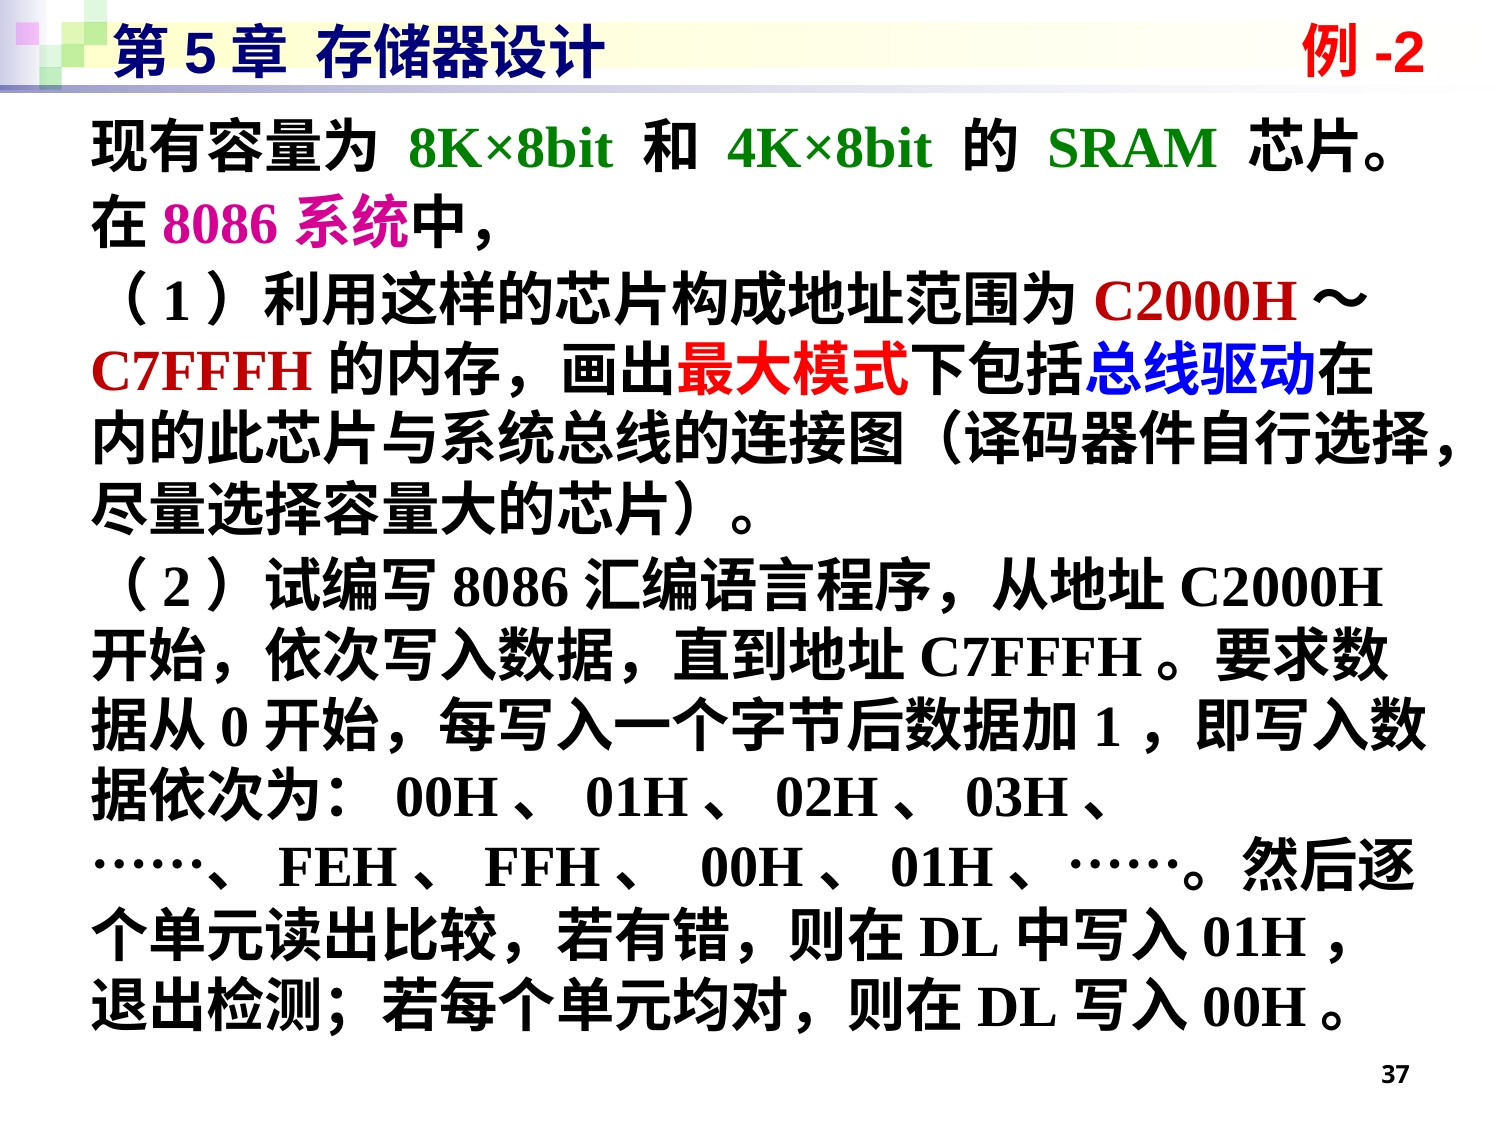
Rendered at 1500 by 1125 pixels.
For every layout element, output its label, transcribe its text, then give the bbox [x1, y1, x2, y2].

title 第5章 存储器设计 [96, 6, 1448, 94]
list 现有容量为 8K×8bit 和 4K×8bit 的 SRAM 芯片。 在8086系统中， （1）利用这样的芯片构成地址范围为C2000H～C7FFFH的内存，画出最大模式下包括总线驱动在内的此芯片与系统总线的连接图（译码器件自行选择，尽量选择容量大的芯片）。 （2）试编写8086汇编语言程序，从地址C2000H开始，依次写入数据，直到地址C7FFFH。要求数据从0开始，每写入一个字节后数据加1，即写入数据依次为：00H、01H、02H、03H、……、FEH、FFH、 00H、01H、……。然后逐个单元读出比较，若有错，则在DL中写入01H，退出检测；若每个单元均对，则在DL写入00H。 [74, 101, 1448, 1071]
text_box 例-2 [1287, 7, 1441, 92]
slide_number 37 [1074, 1071, 1426, 1101]
